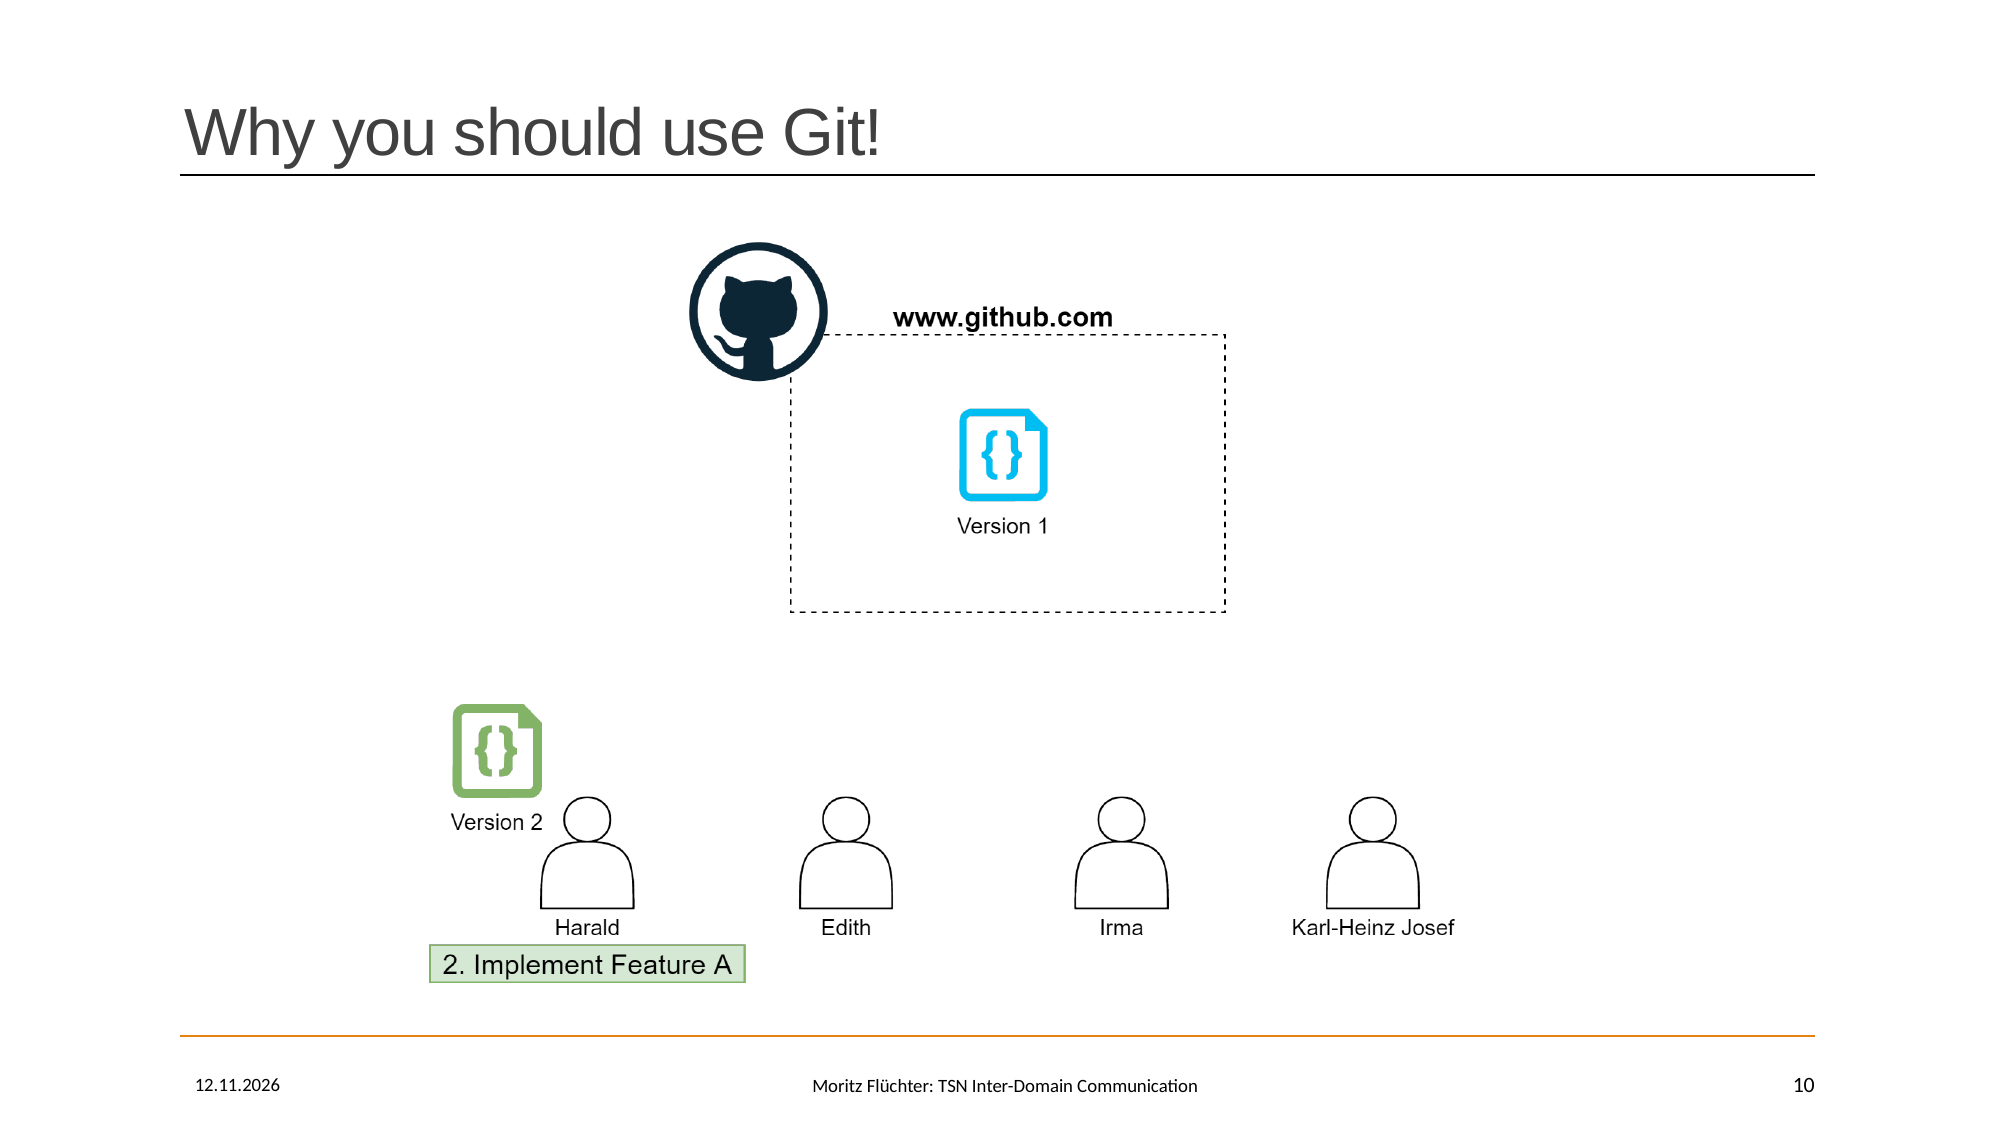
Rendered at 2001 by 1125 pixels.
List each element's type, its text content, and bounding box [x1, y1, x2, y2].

slide_number 10 [1614, 1053, 1830, 1114]
title Why you should use Git! [169, 61, 1805, 177]
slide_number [180, 1053, 586, 1114]
picture [428, 241, 1467, 983]
footer Moritz Flüchter: TSN Inter-Domain Communication [609, 1054, 1401, 1115]
